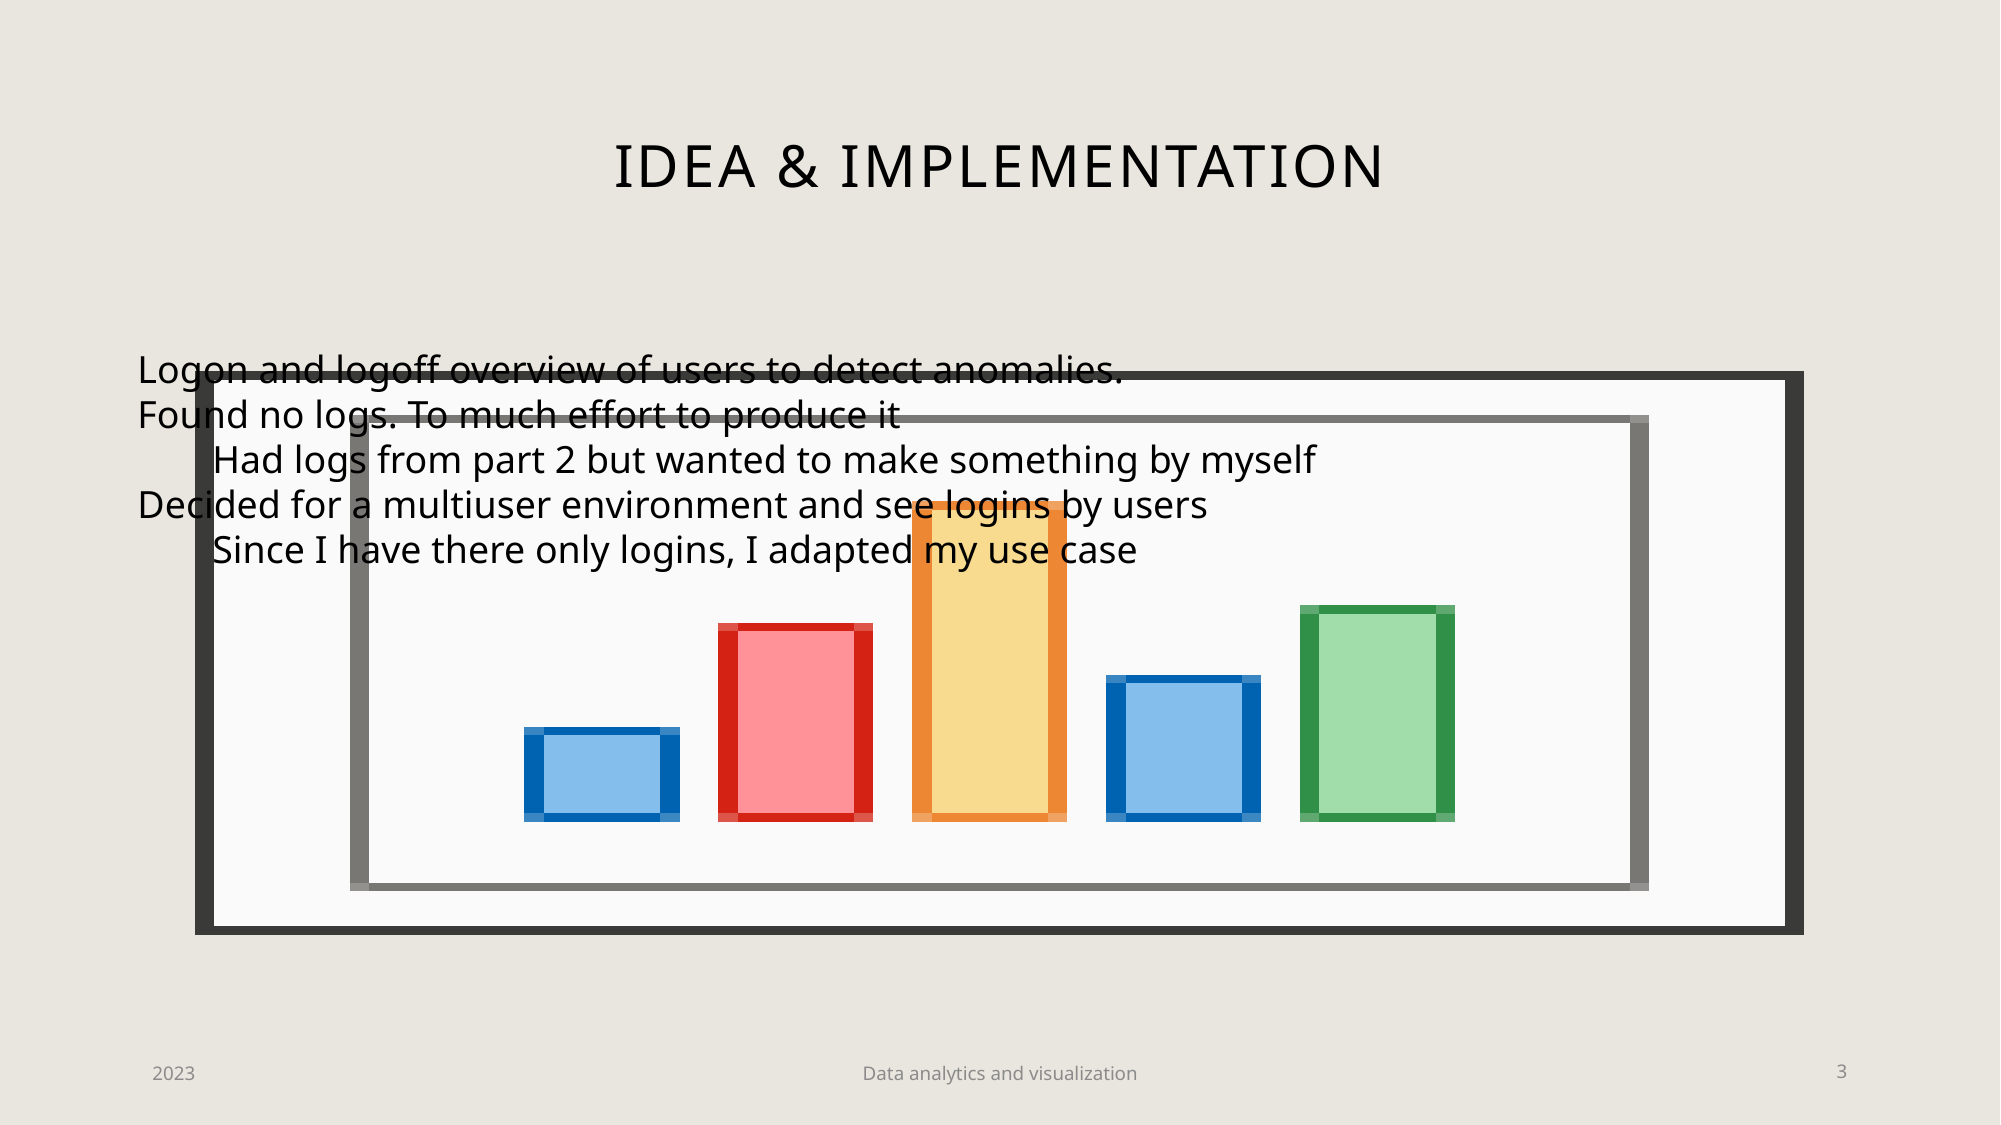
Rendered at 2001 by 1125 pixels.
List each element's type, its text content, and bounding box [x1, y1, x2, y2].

title Idea & implementation [137, 59, 1863, 278]
slide_number 2023 [137, 1042, 588, 1103]
slide_number 3 [1412, 1042, 1863, 1103]
text_box Logon and logoff overview of users to detect anomalies. Found no logs. To much effort to produce it Had logs from part 2 but wanted to make something by myself Decided for a multiuser environment and see logins by users Since I have there only logins, I adapted my use case [137, 346, 1863, 961]
footer Data analytics and visualization [662, 1042, 1338, 1103]
